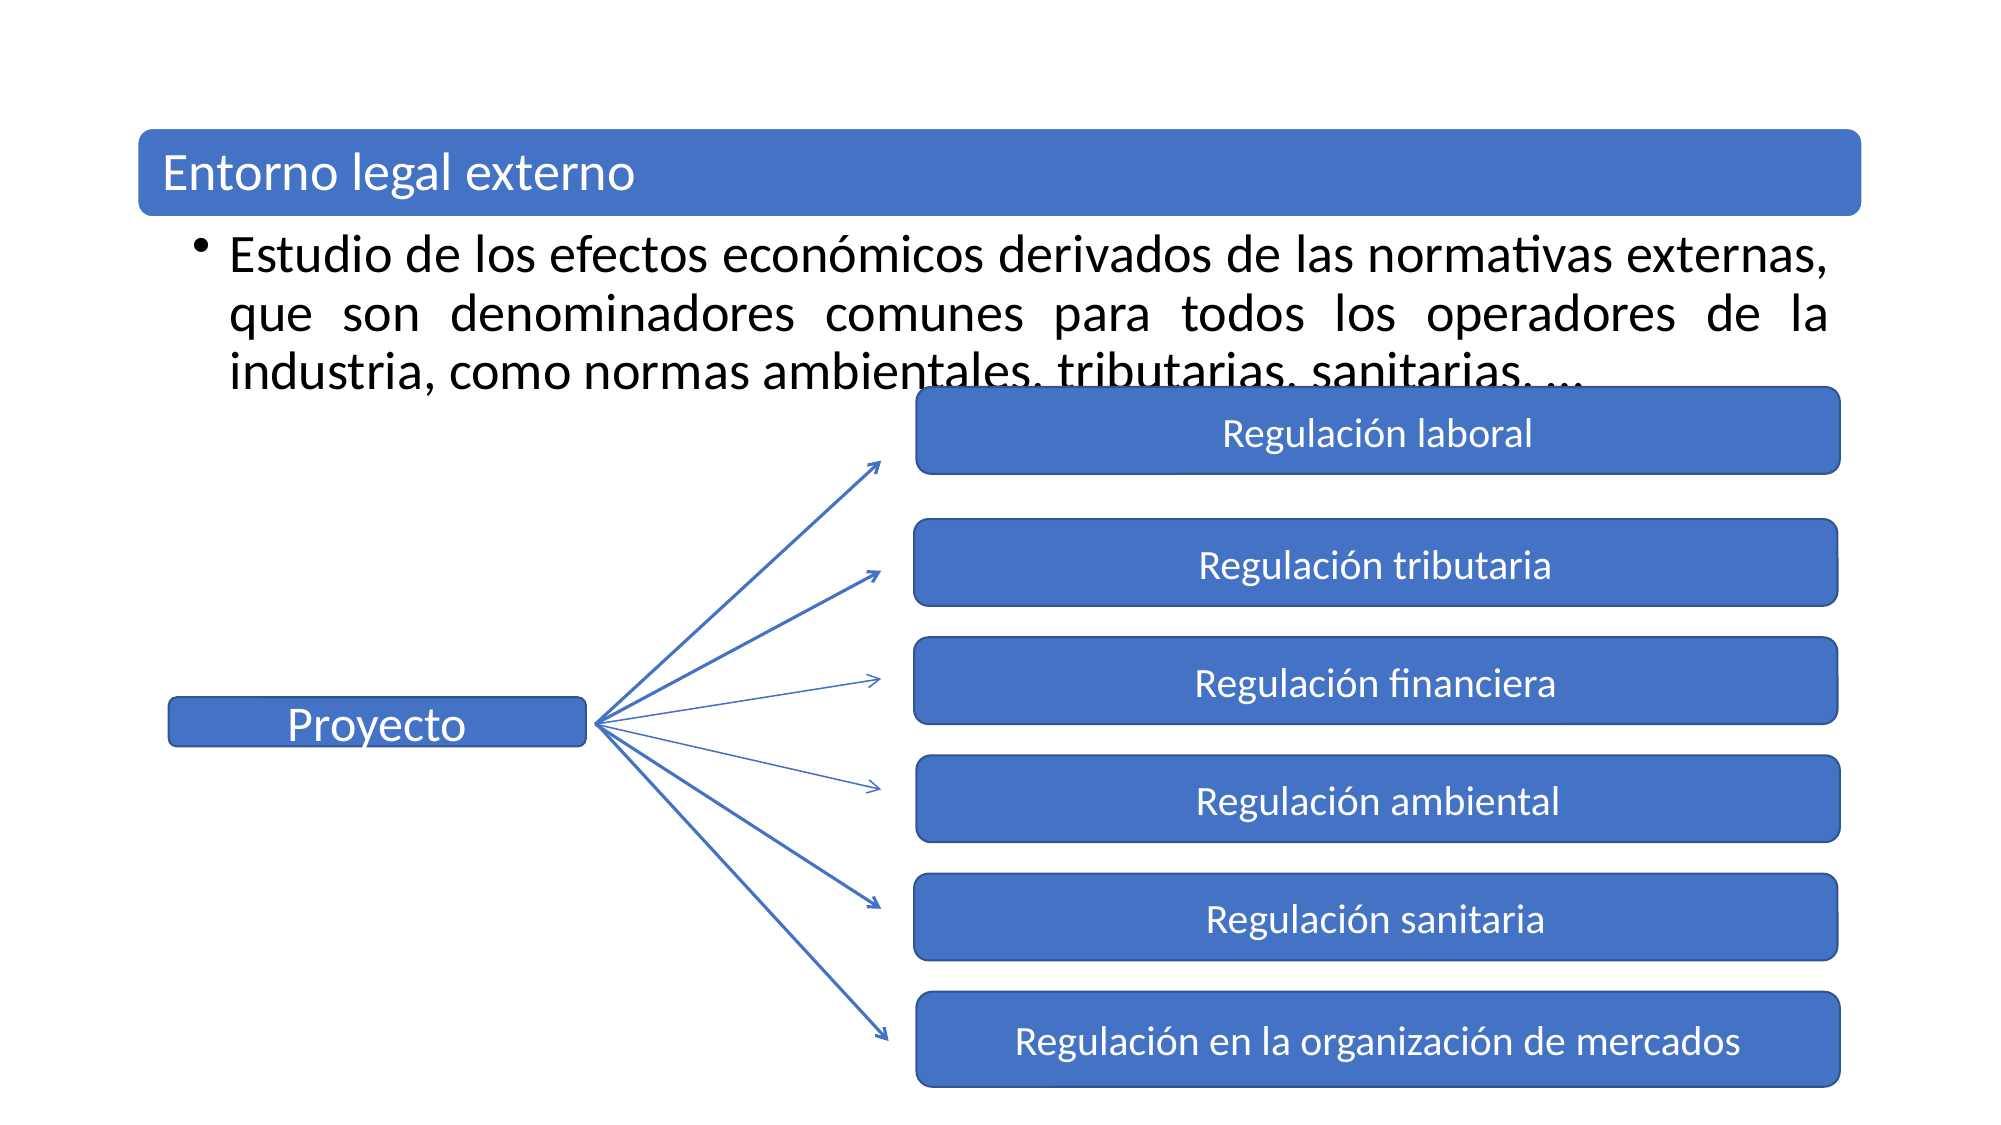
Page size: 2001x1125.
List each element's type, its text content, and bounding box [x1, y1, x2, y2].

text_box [595, 460, 882, 570]
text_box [595, 722, 889, 1042]
text_box Regulación en la organización de mercados [915, 1014, 1841, 1088]
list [137, 125, 1863, 1014]
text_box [595, 724, 882, 790]
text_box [595, 570, 882, 678]
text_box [595, 678, 882, 724]
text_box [595, 790, 882, 909]
